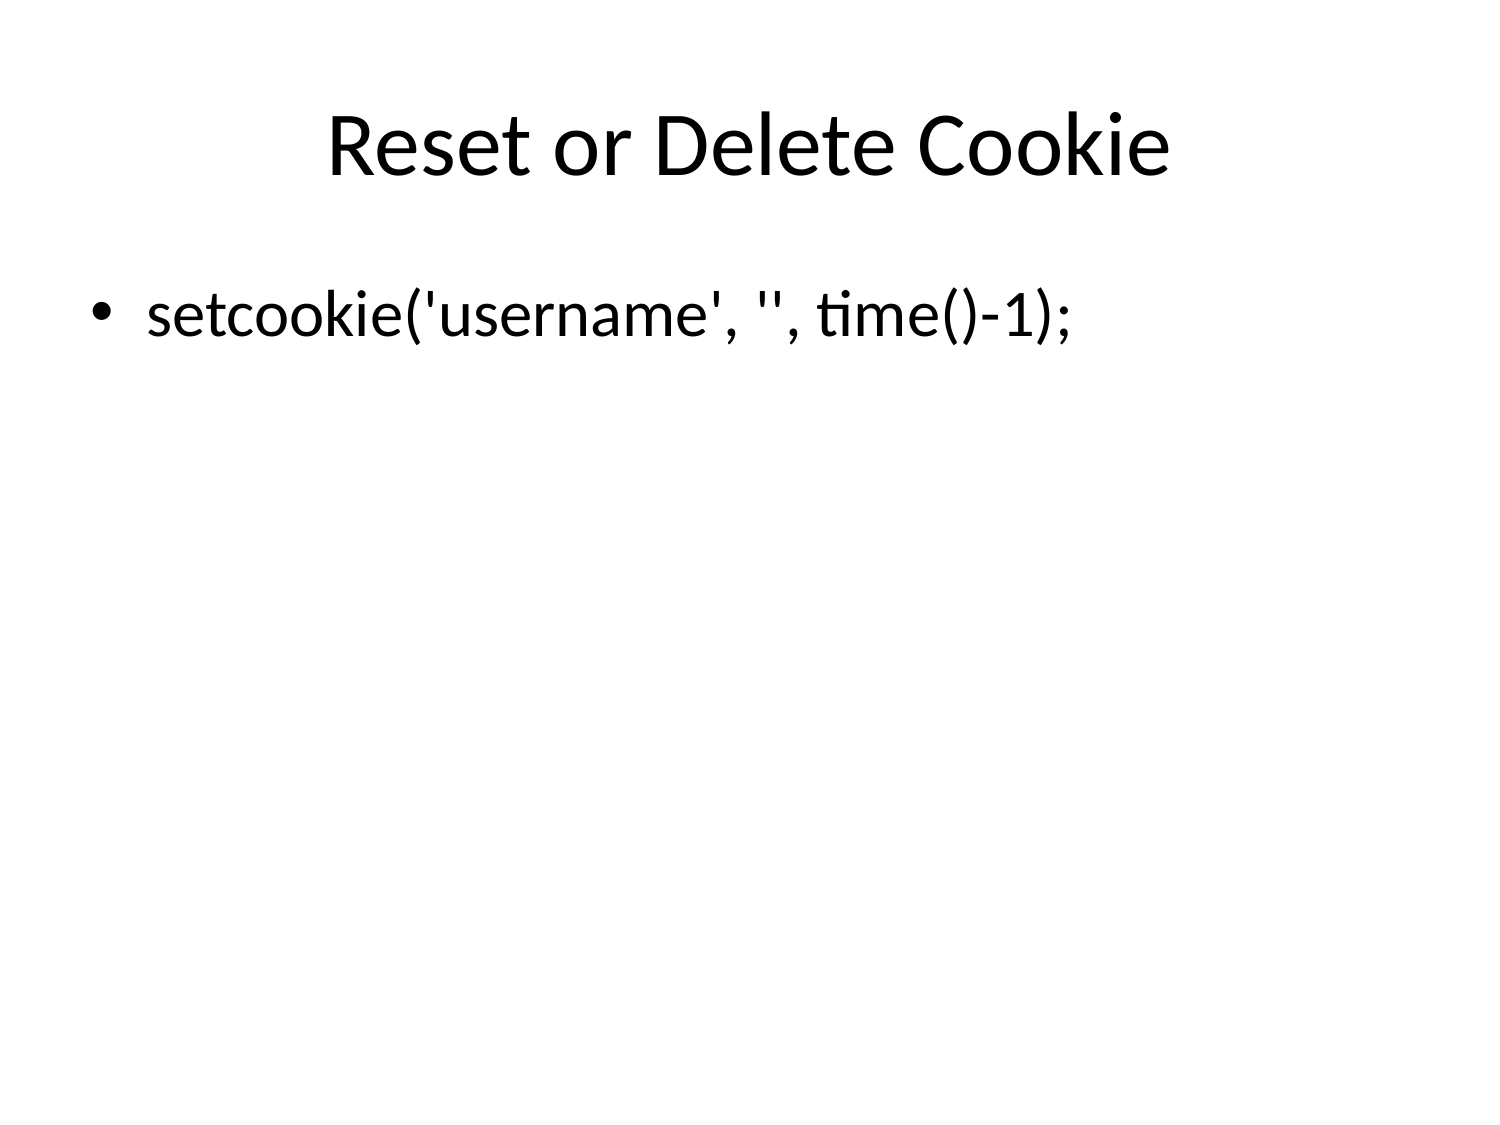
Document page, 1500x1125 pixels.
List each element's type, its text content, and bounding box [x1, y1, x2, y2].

list setcookie('username', '', time()-1); [75, 262, 1425, 1005]
title Reset or Delete Cookie [75, 45, 1425, 233]
